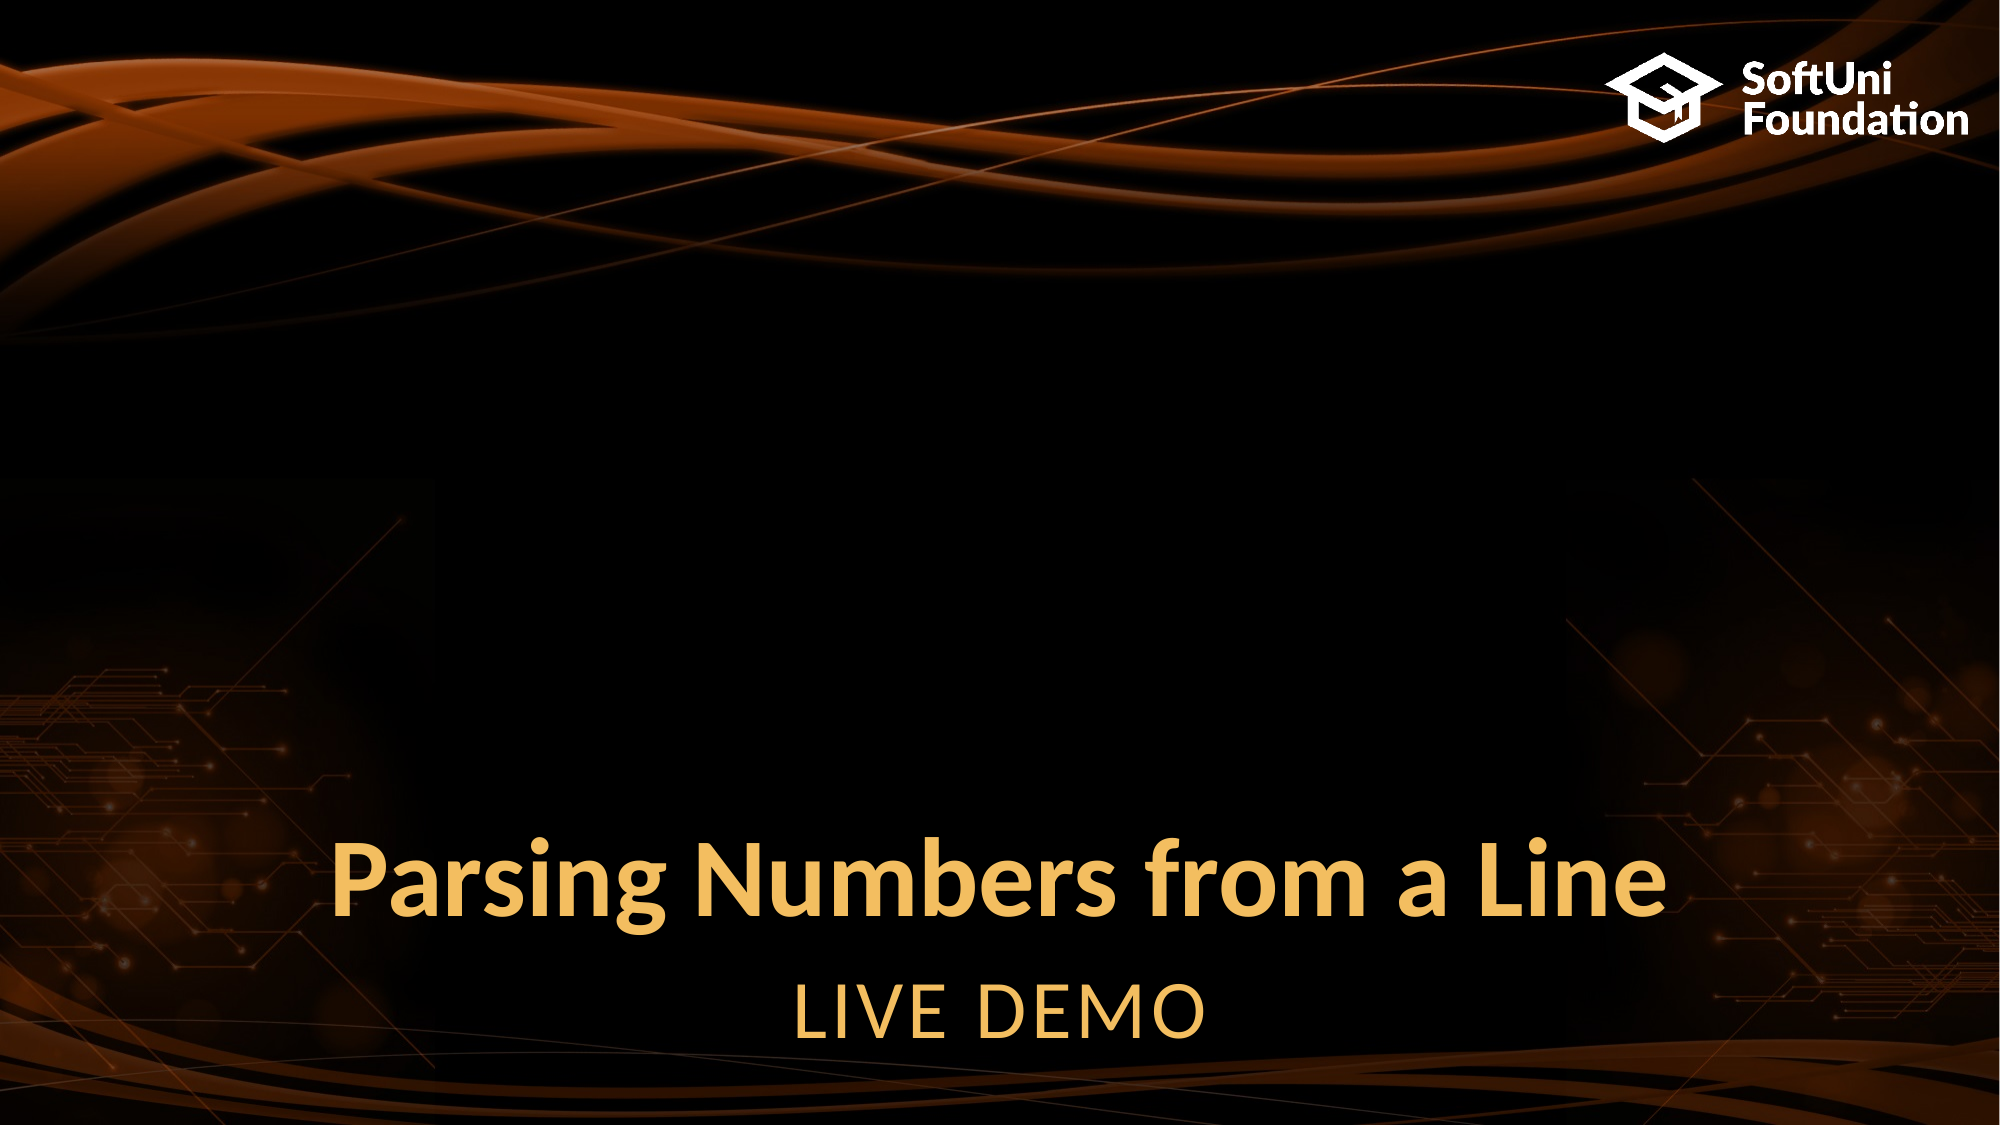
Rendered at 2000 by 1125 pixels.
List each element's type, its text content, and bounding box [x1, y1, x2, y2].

picture [0, 0, 2000, 1125]
list LIVE DEMO [149, 944, 1850, 1062]
title Parsing Numbers from a Line [149, 812, 1850, 944]
